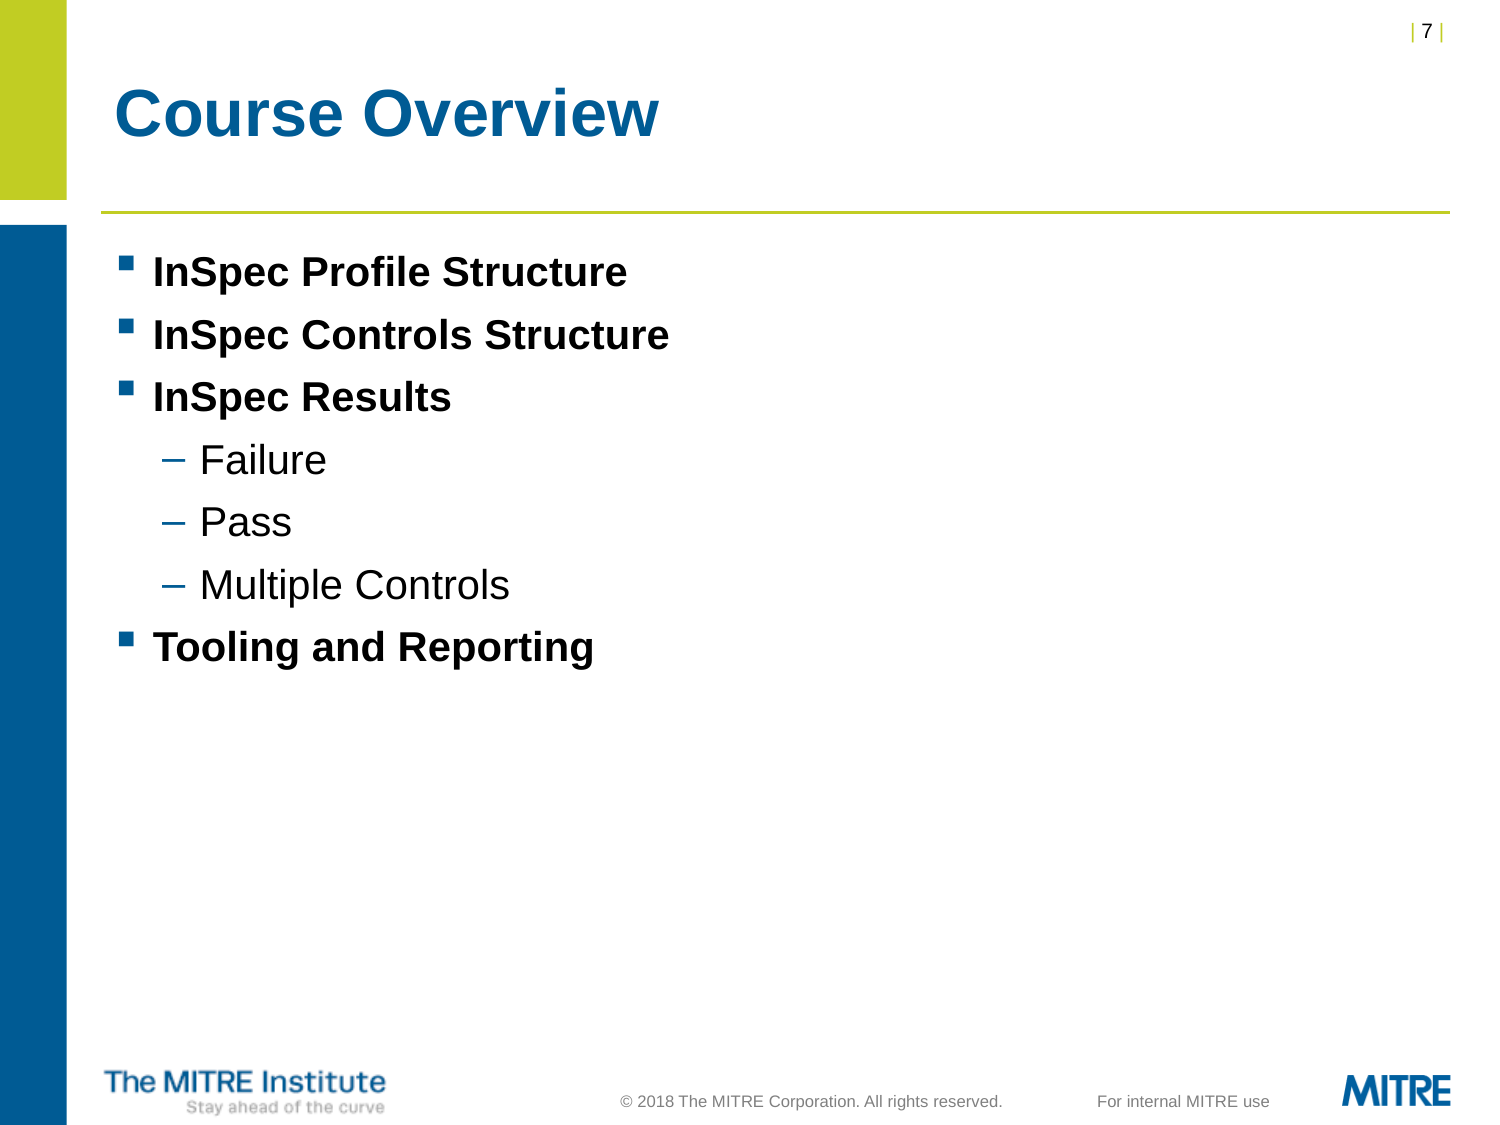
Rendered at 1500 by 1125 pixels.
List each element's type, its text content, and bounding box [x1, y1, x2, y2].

picture [1342, 1072, 1453, 1113]
title Course Overview [99, 45, 1450, 188]
list InSpec Profile Structure InSpec Controls Structure InSpec Results Failure Pass Multiple Controls Tooling and Reporting [99, 237, 1450, 1052]
picture [101, 1067, 391, 1119]
